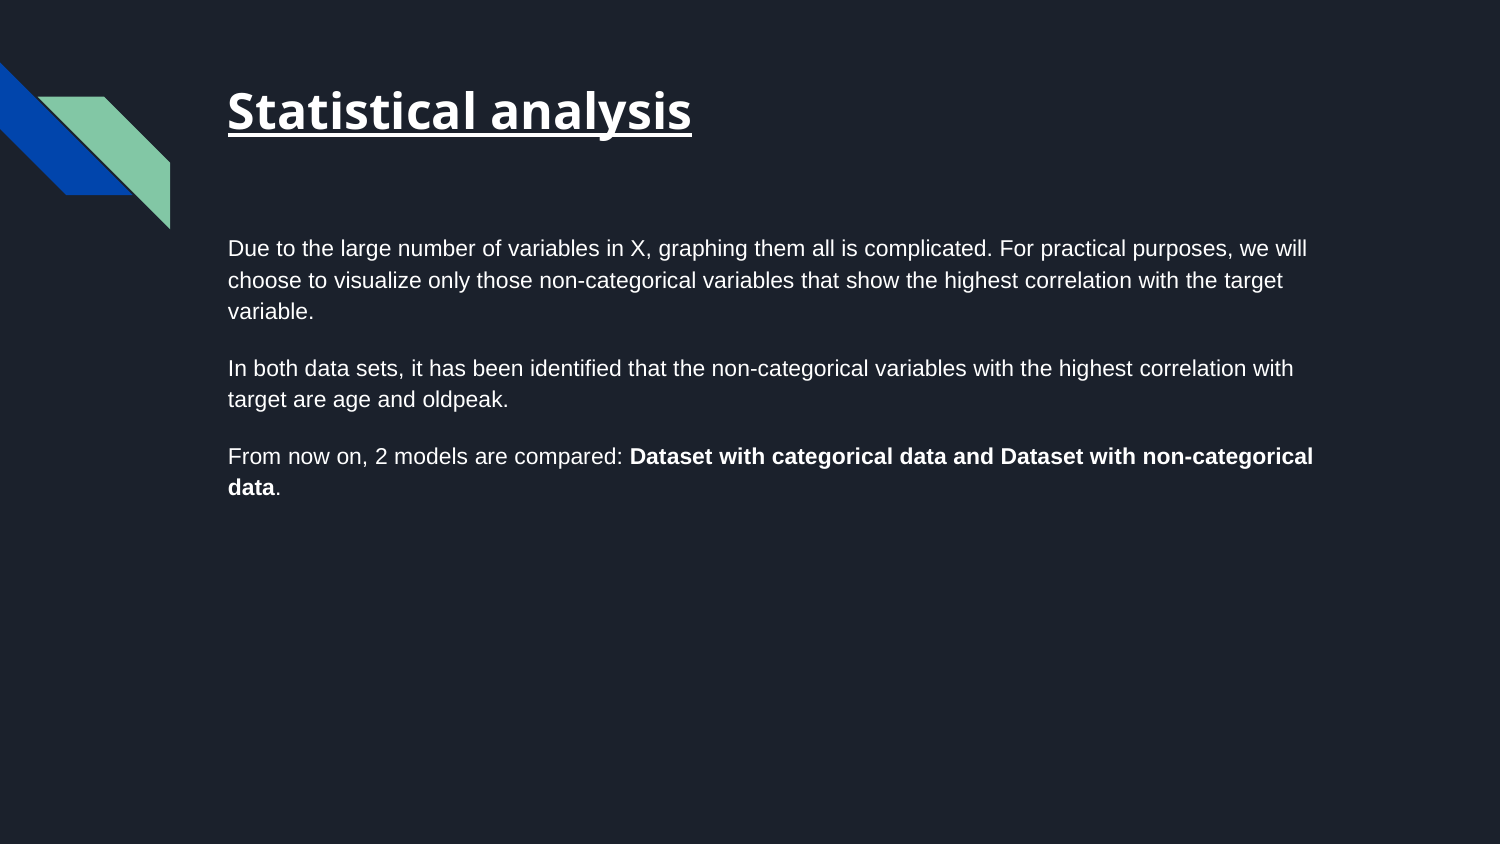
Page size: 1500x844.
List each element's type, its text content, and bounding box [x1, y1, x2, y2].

text_box Due to the large number of variables in X, graphing them all is complicated. For practical purposes, we will choose to visualize only those non-categorical variables that show the highest correlation with the target variable. In both data sets, it has been identified that the non-categorical variables with the highest correlation with target are age and oldpeak. From now on, 2 models are compared: Dataset with categorical data and Dataset with non-categorical data. [212, 214, 1368, 789]
title Statistical analysis [212, 64, 1368, 214]
